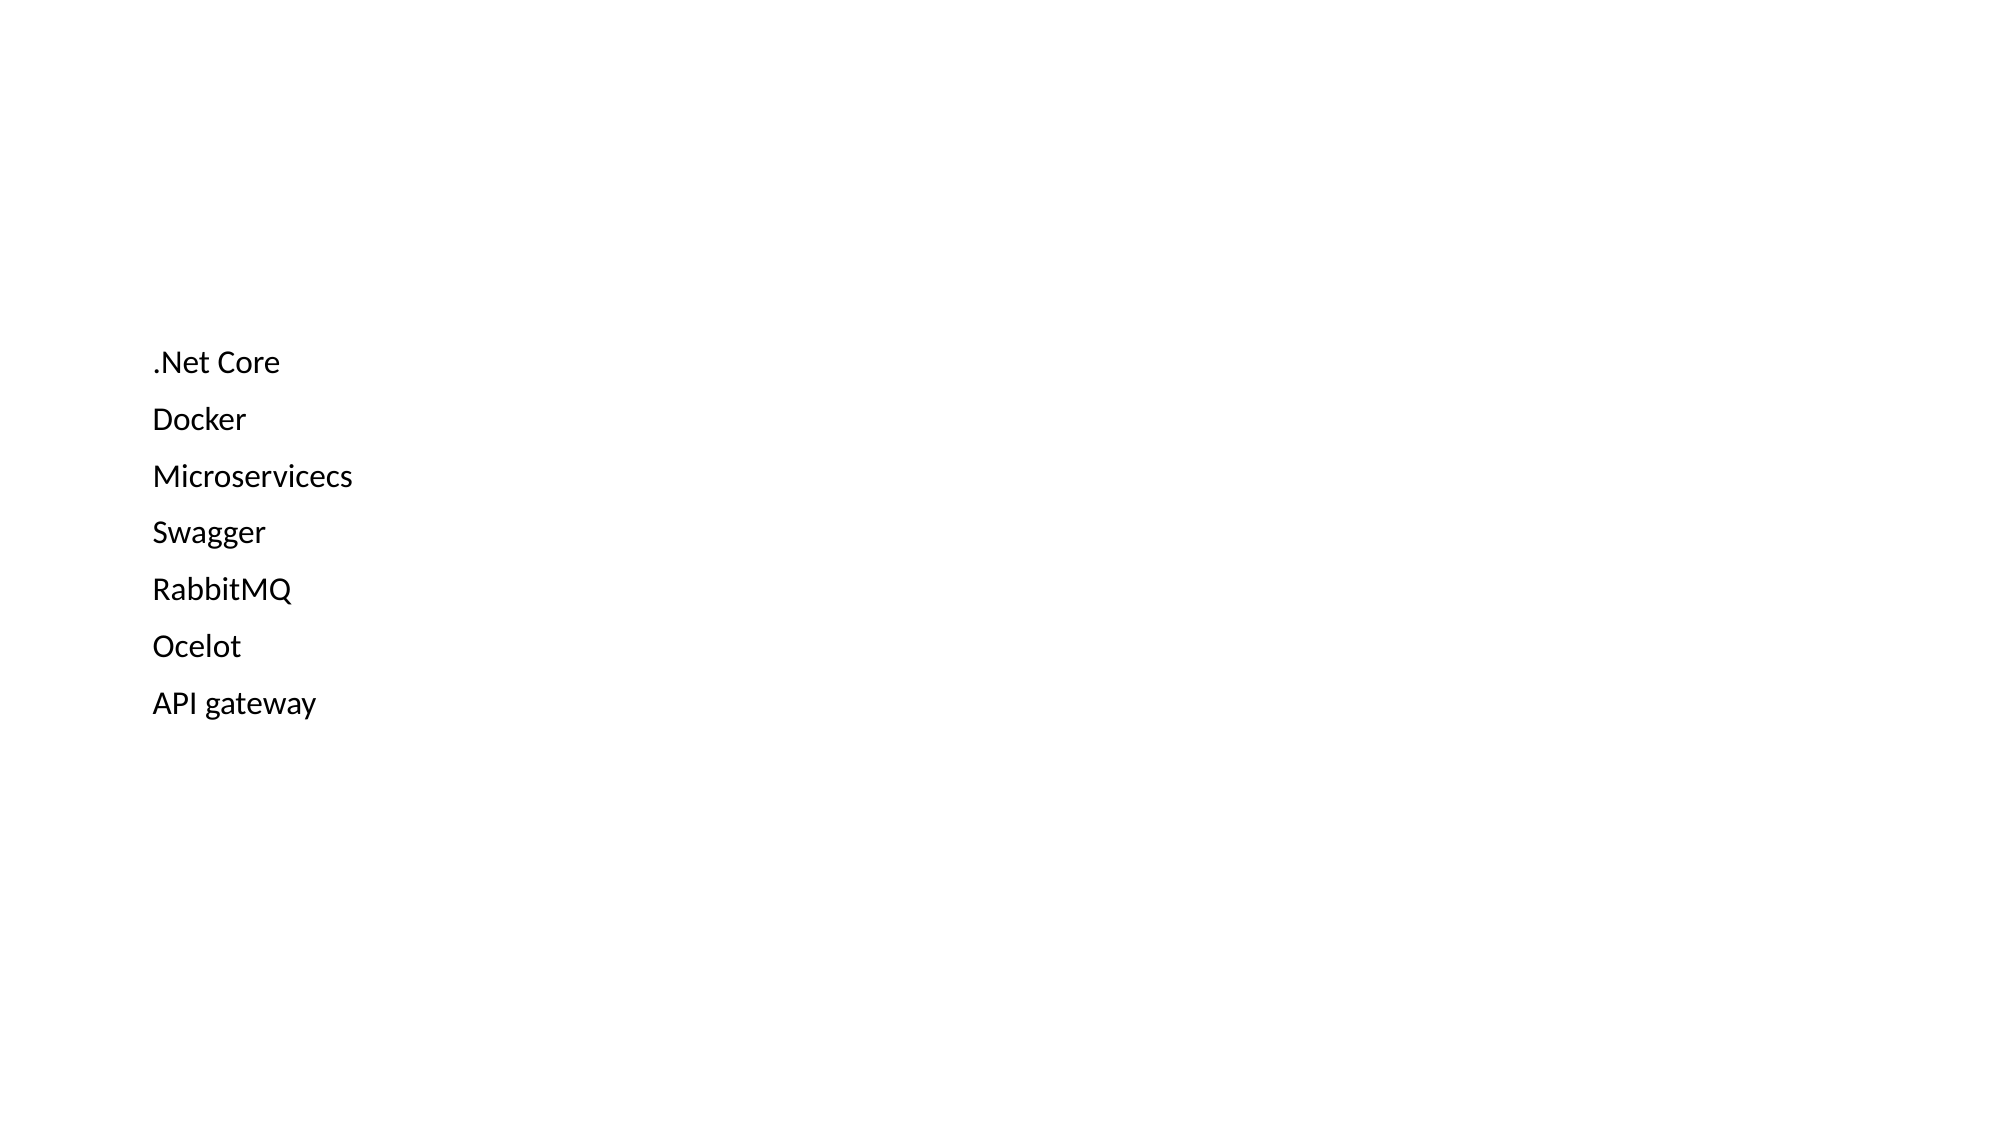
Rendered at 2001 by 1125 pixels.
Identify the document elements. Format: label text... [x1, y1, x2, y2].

list .Net Core Docker Microservicecs Swagger RabbitMQ Ocelot API gateway [137, 337, 783, 963]
